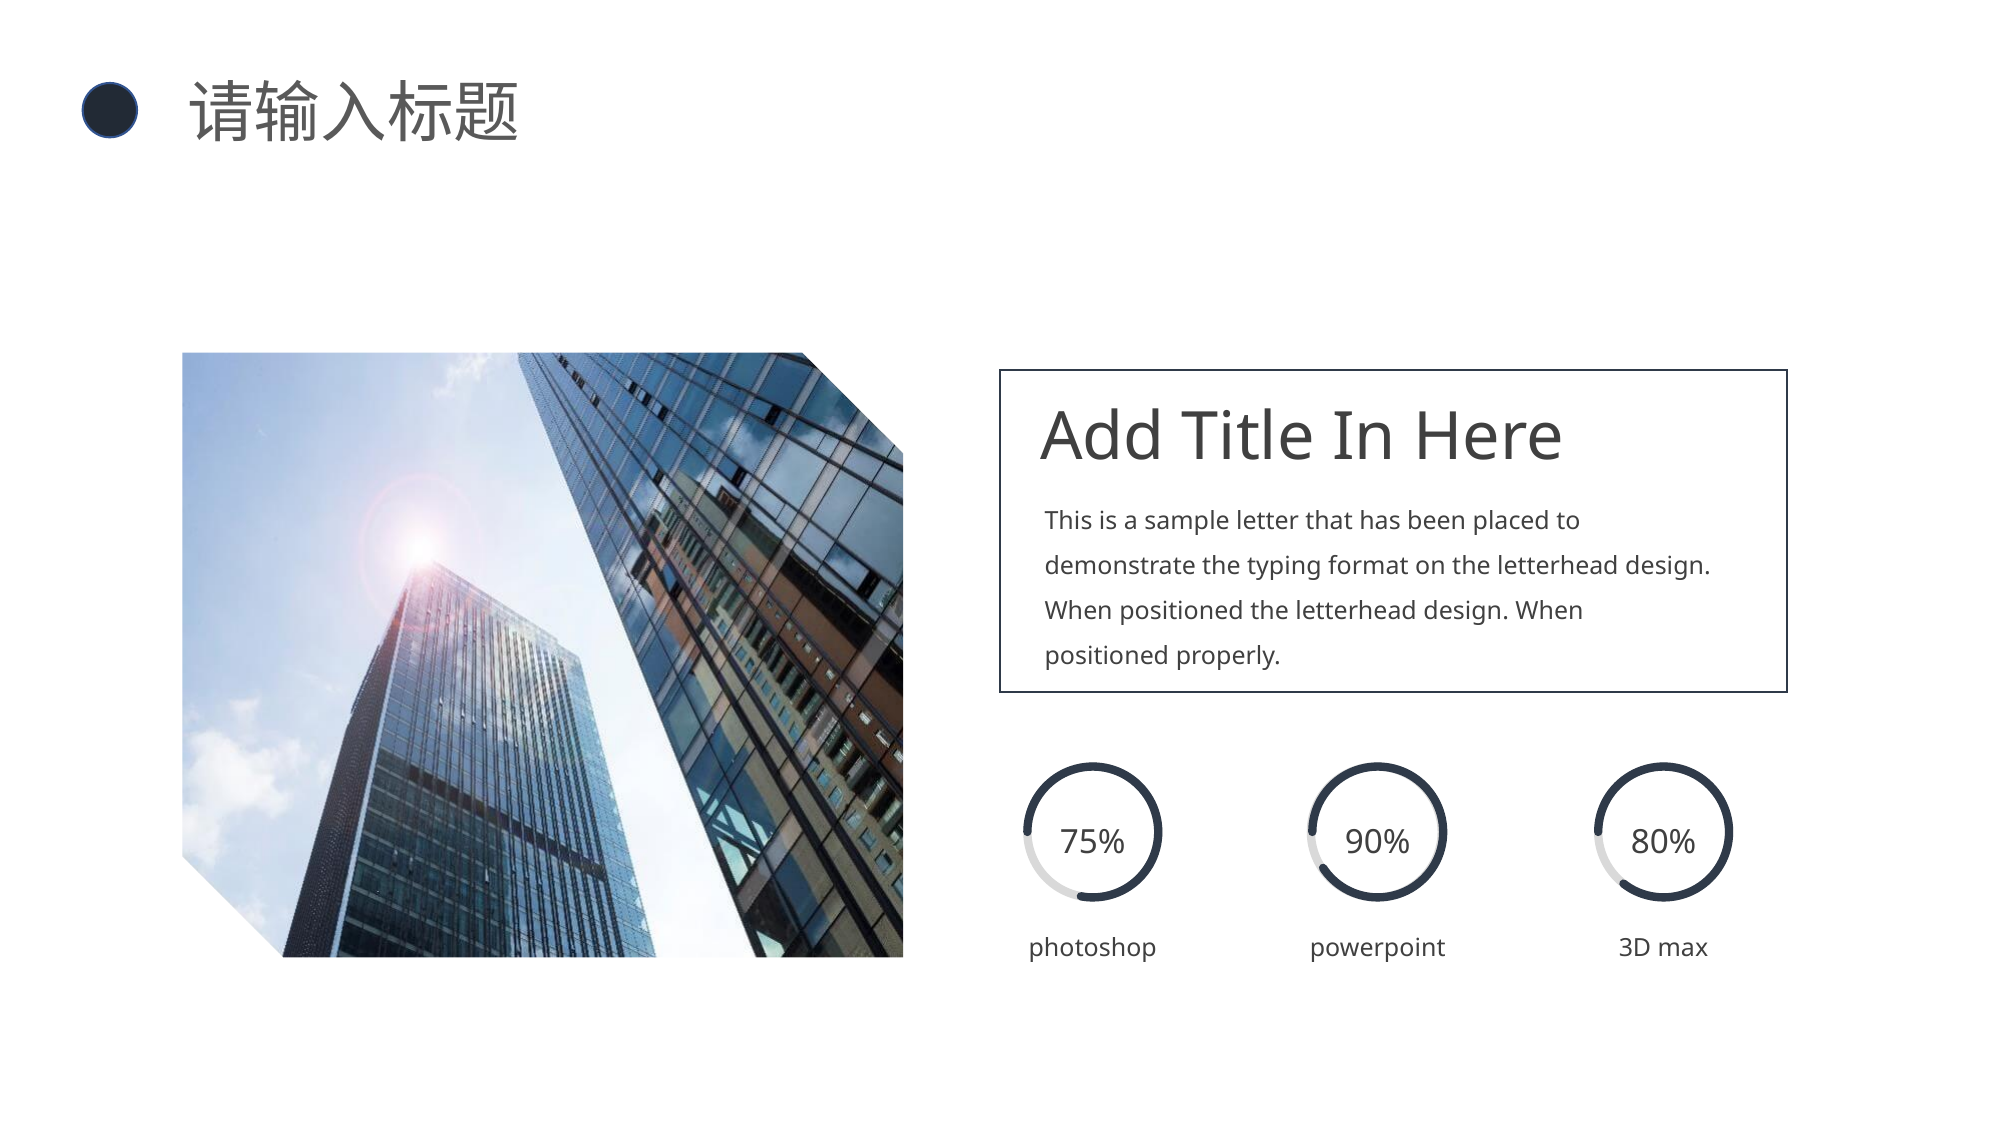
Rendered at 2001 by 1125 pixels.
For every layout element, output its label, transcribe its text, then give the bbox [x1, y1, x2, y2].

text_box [1022, 766, 1164, 970]
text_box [1598, 766, 1730, 970]
text_box This is a sample letter that has been placed to demonstrate the typing format on the letterhead design. When positioned the letterhead design. When positioned properly. [1029, 482, 1730, 677]
text_box [999, 369, 1788, 693]
text_box Add Title In Here [1025, 370, 1580, 481]
text_box [181, 351, 905, 959]
text_box 请输入标题 [172, 62, 536, 157]
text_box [1302, 766, 1453, 970]
text_box [81, 81, 139, 139]
